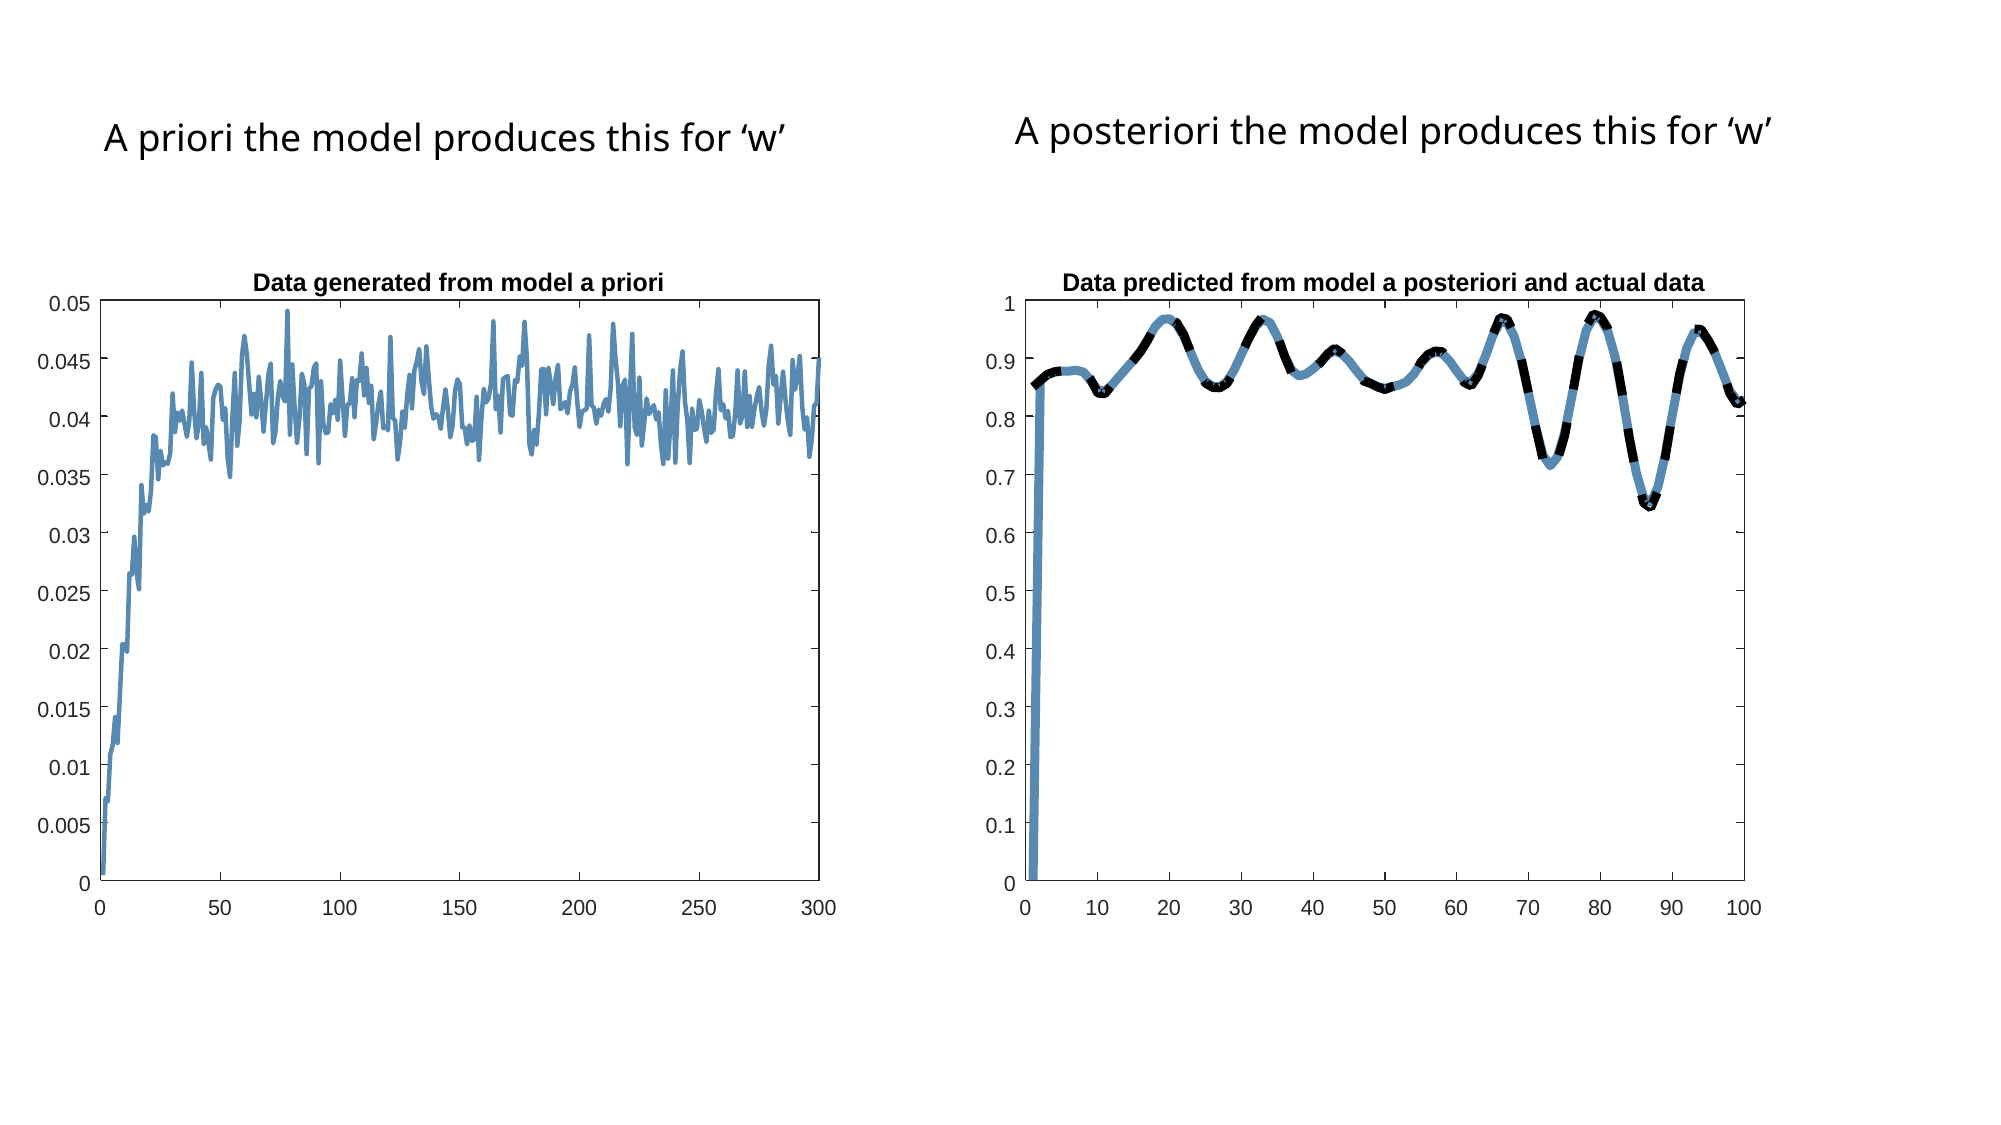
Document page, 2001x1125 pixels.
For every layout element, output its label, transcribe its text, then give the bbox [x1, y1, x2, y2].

picture [0, 247, 1831, 957]
title A priori the model produces this for ‘w’ [88, 30, 1000, 247]
text_box A posteriori the model produces this for ‘w’ [999, 23, 1911, 242]
